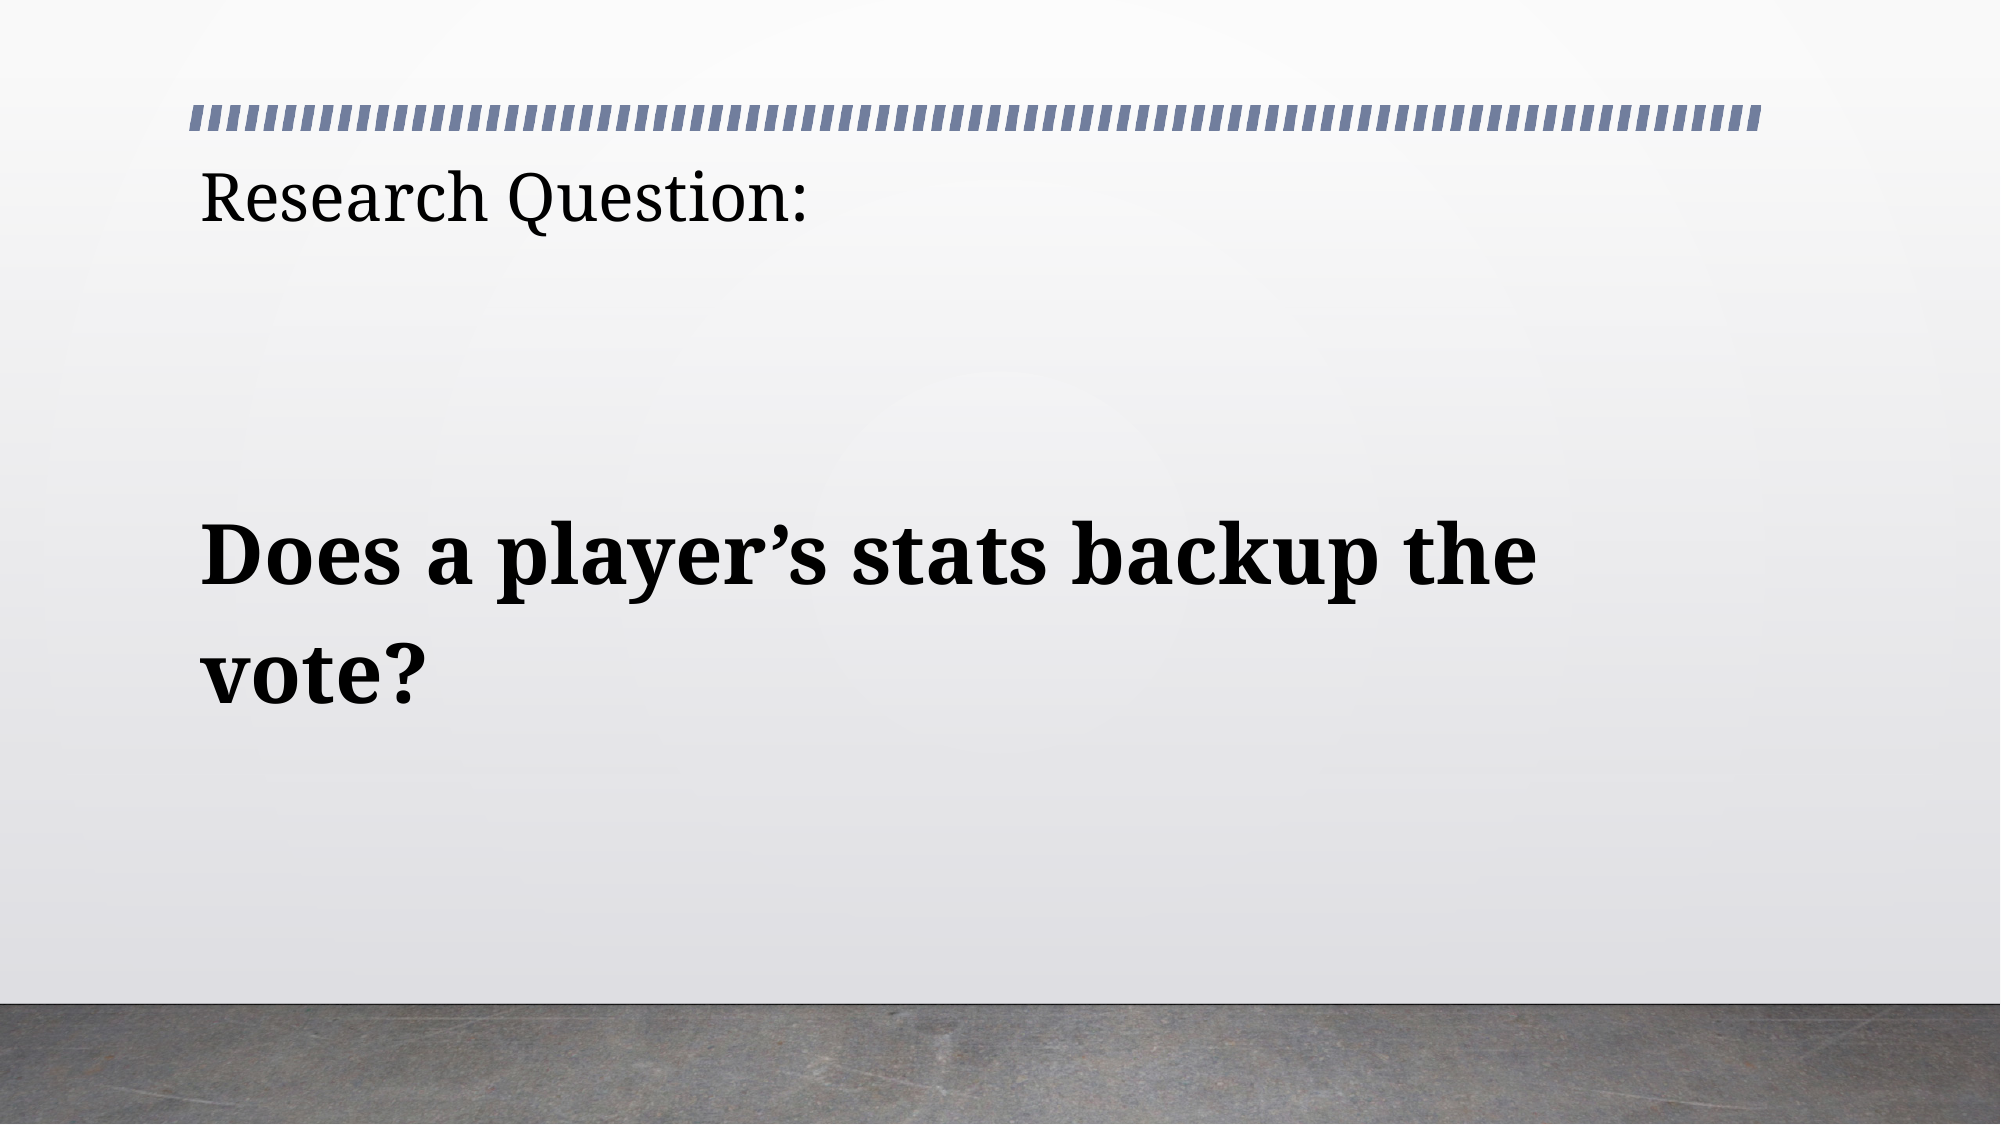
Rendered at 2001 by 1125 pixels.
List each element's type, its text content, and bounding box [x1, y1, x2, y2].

title Research Question: [185, 156, 1761, 329]
list Does a player’s stats backup the vote? [185, 342, 1761, 996]
picture [0, 1004, 2000, 1124]
